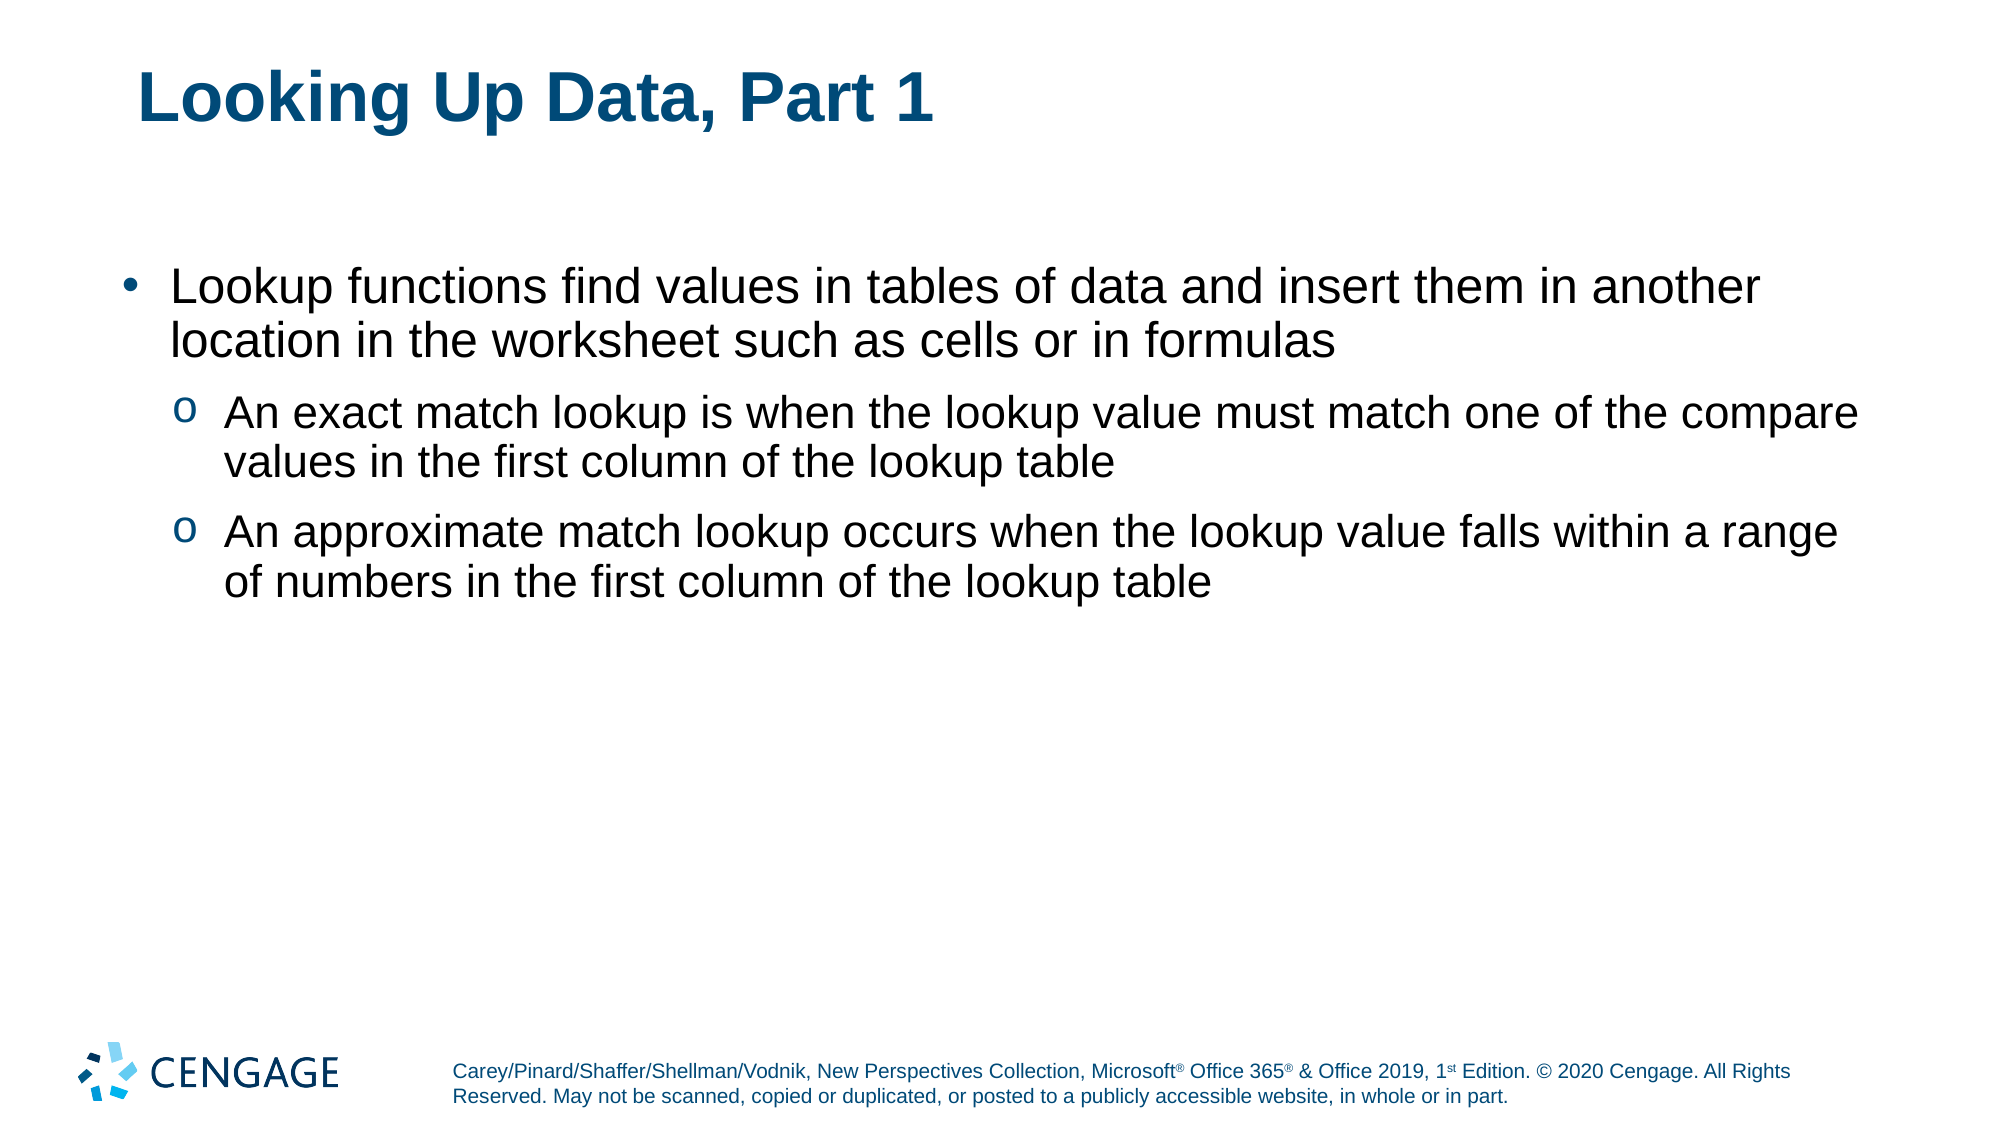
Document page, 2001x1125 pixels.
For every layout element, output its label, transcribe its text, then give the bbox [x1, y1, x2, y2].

title Looking Up Data, Part 1 [137, 59, 1895, 216]
picture [78, 1042, 338, 1101]
list Lookup functions find values in tables of data and insert them in another location in the worksheet such as cells or in formulas An exact match lookup is when the lookup value must match one of the compare values in the first column of the lookup table An approximate match lookup occurs when the lookup value falls within a range of numbers in the first column of the lookup table [121, 259, 1880, 981]
